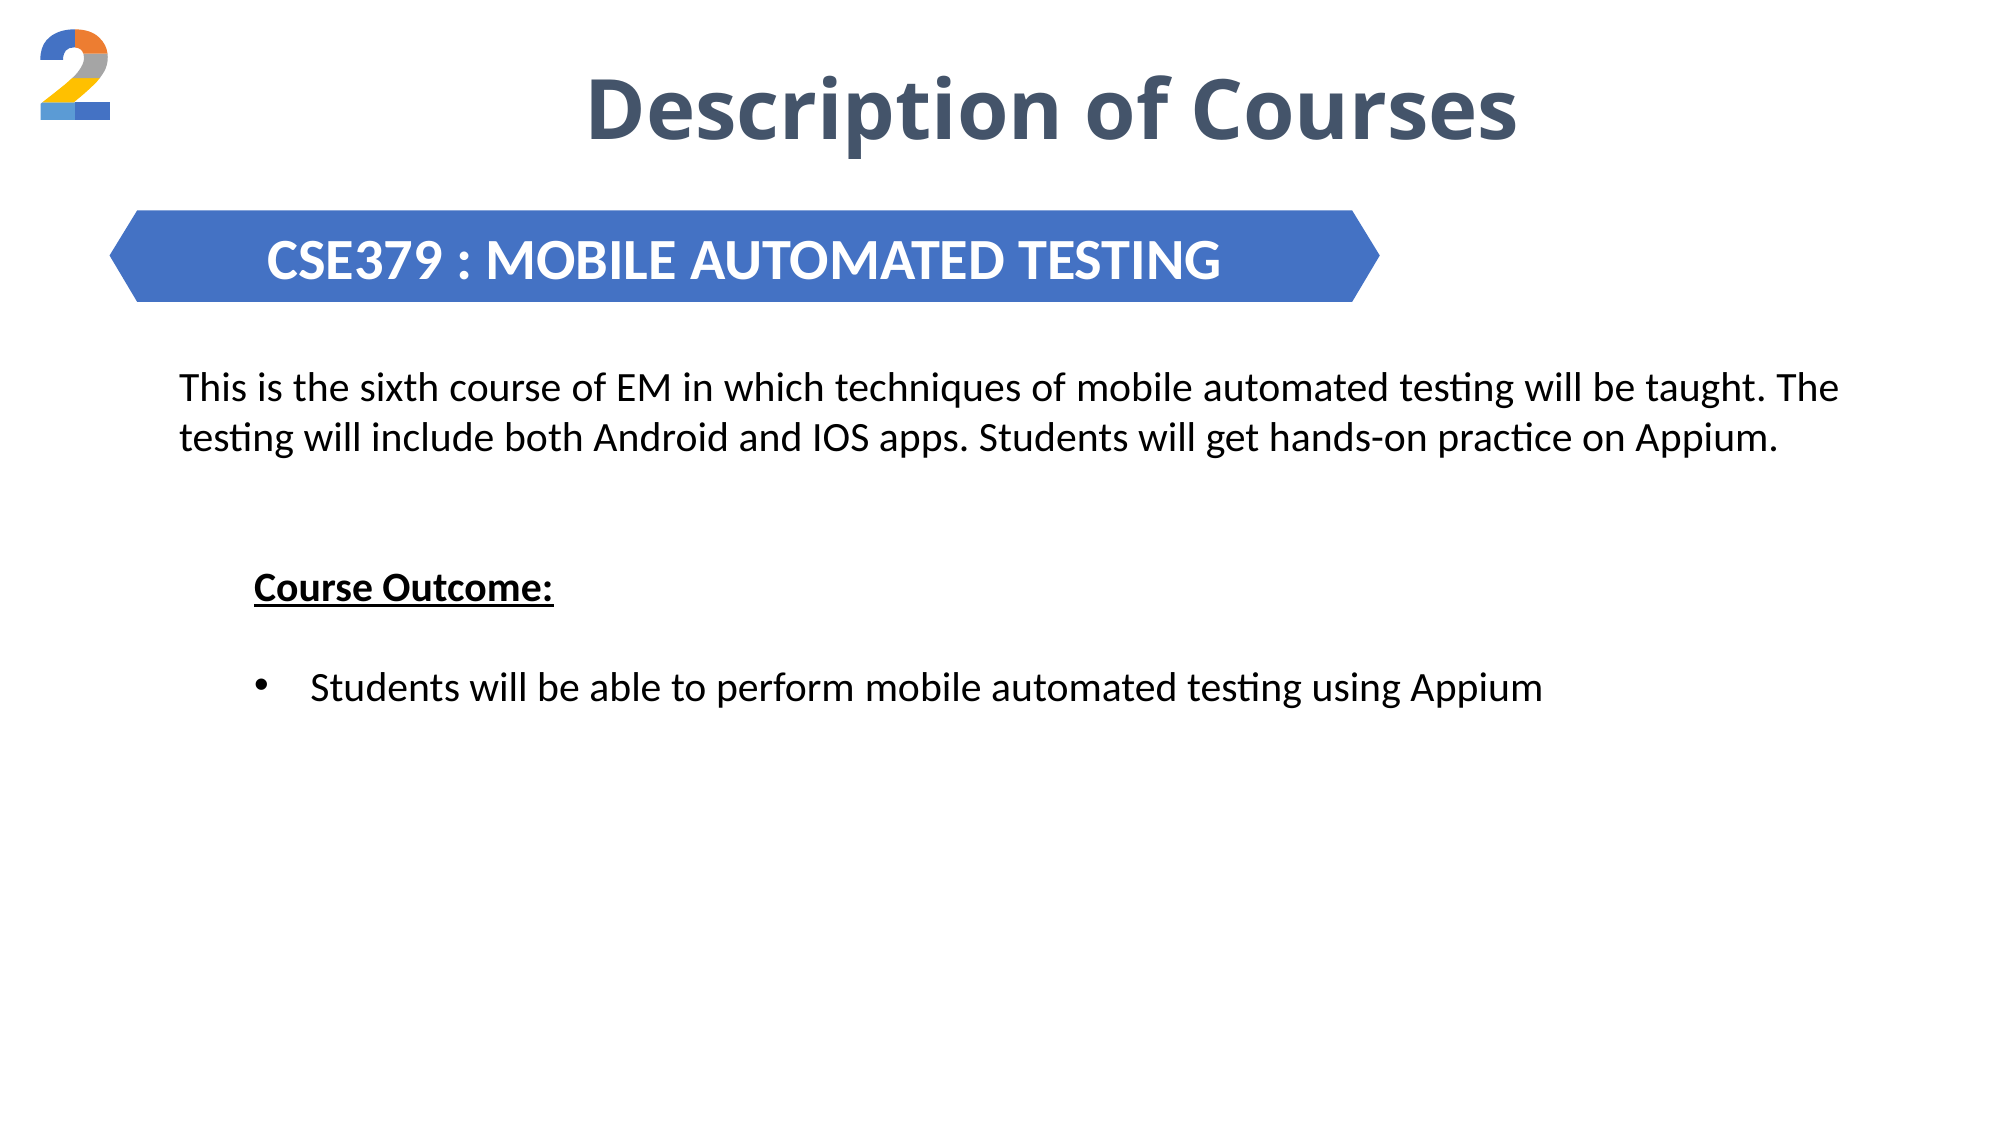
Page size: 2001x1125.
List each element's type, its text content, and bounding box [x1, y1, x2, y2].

text_box CSE379 : MOBILE AUTOMATED TESTING [109, 210, 1380, 302]
text_box This is the sixth course of EM in which techniques of mobile automated testing will be taught. The testing will include both Android and IOS apps. Students will get hands-on practice on Appium. Course Outcome: Students will be able to perform mobile automated testing using Appium [164, 352, 1856, 718]
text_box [40, 29, 110, 120]
text_box Description of Courses [569, 48, 1535, 164]
